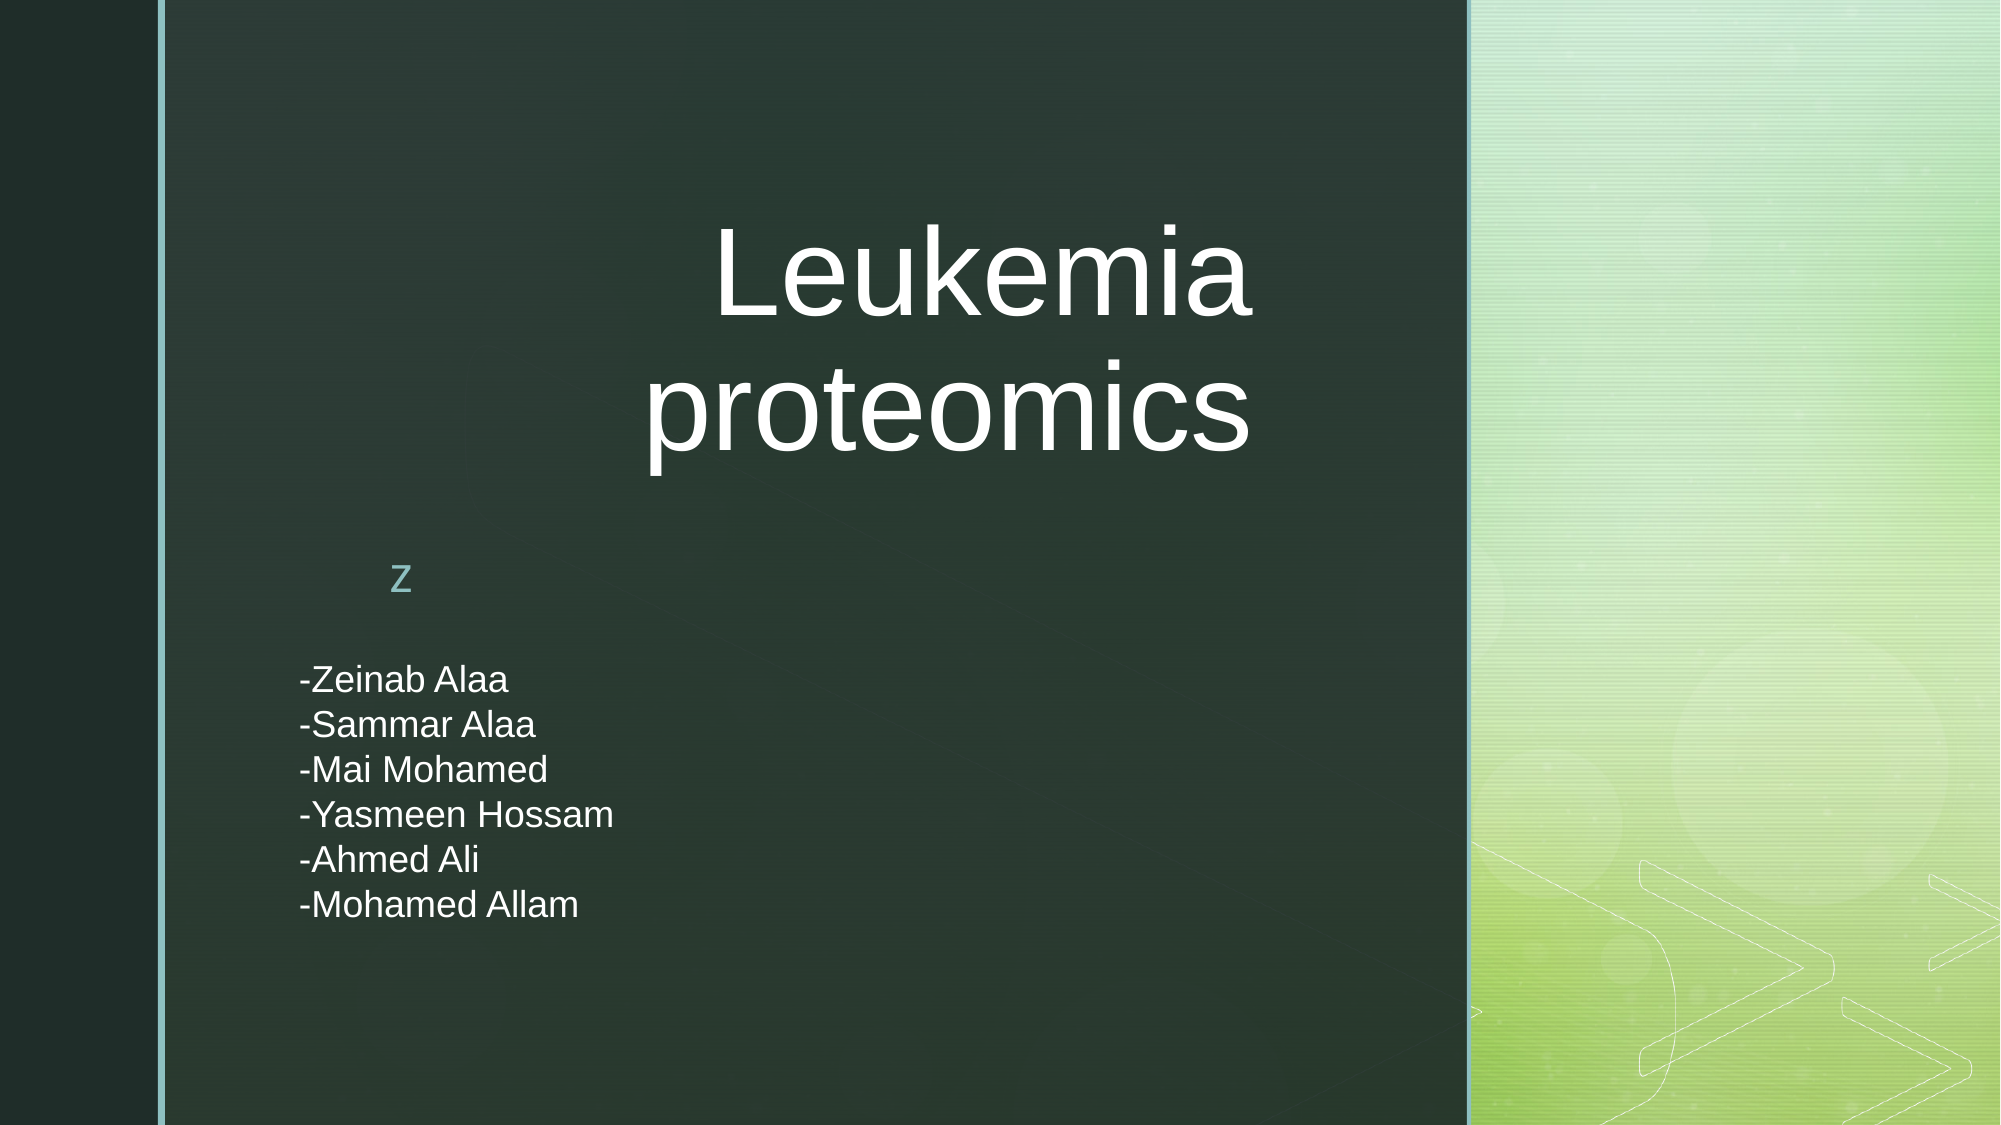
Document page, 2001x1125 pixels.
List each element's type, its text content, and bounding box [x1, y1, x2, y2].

picture [1472, 0, 2001, 1125]
title Leukemia proteomics [363, 200, 1269, 573]
text_box -Zeinab Alaa -Sammar Alaa -Mai Mohamed -Yasmeen Hossam -Ahmed Ali -Mohamed Allam [284, 647, 630, 933]
